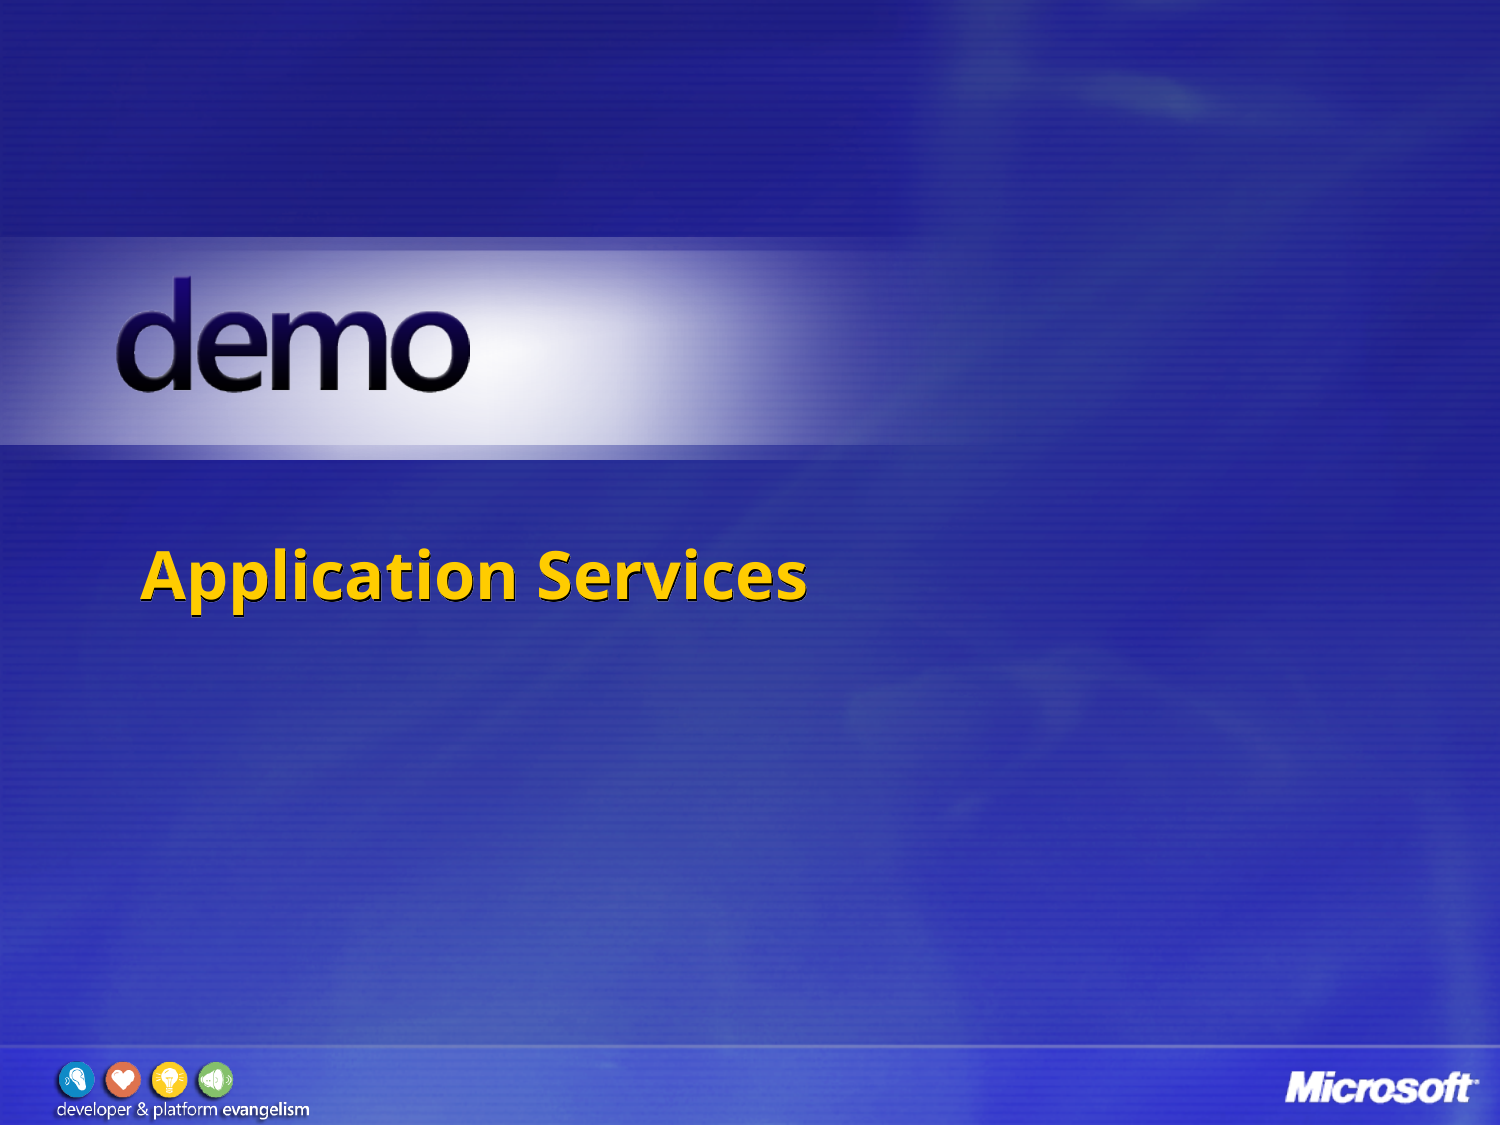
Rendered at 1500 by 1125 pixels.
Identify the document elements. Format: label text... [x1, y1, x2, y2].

picture [0, 0, 1500, 1125]
title Application Services [124, 524, 1476, 626]
